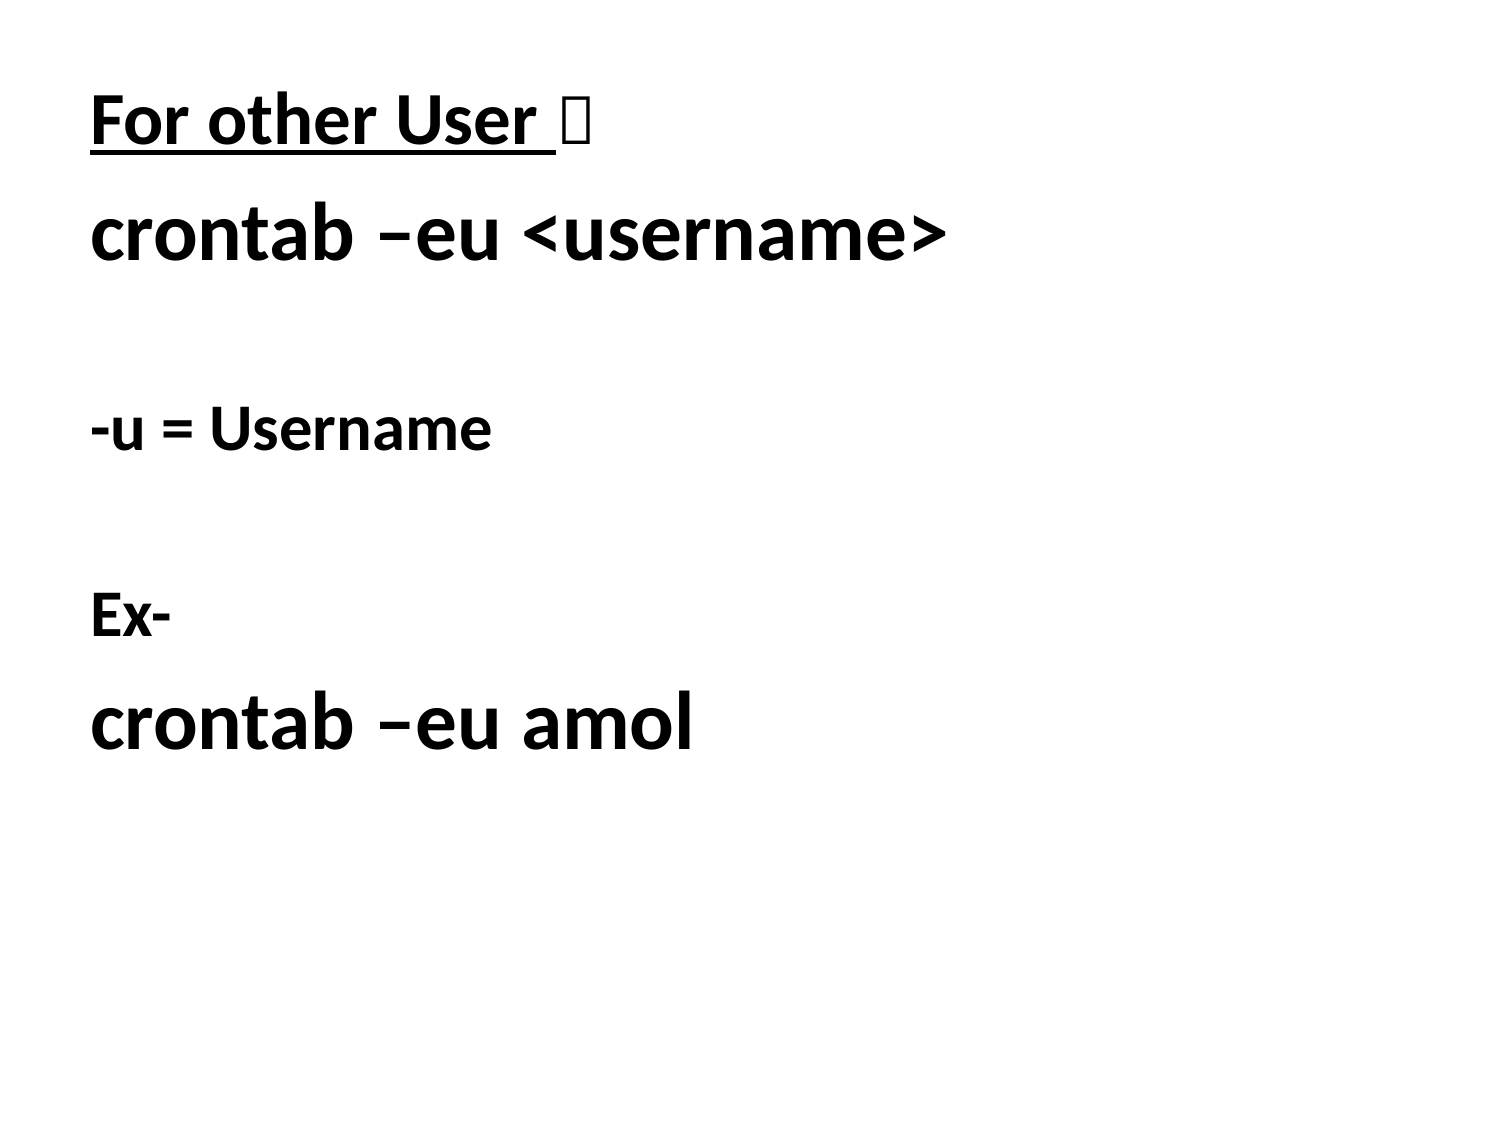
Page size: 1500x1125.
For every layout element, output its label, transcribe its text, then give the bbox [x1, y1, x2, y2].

list For other User  crontab –eu <username> -u = Username Ex- crontab –eu amol [75, 62, 1425, 1005]
